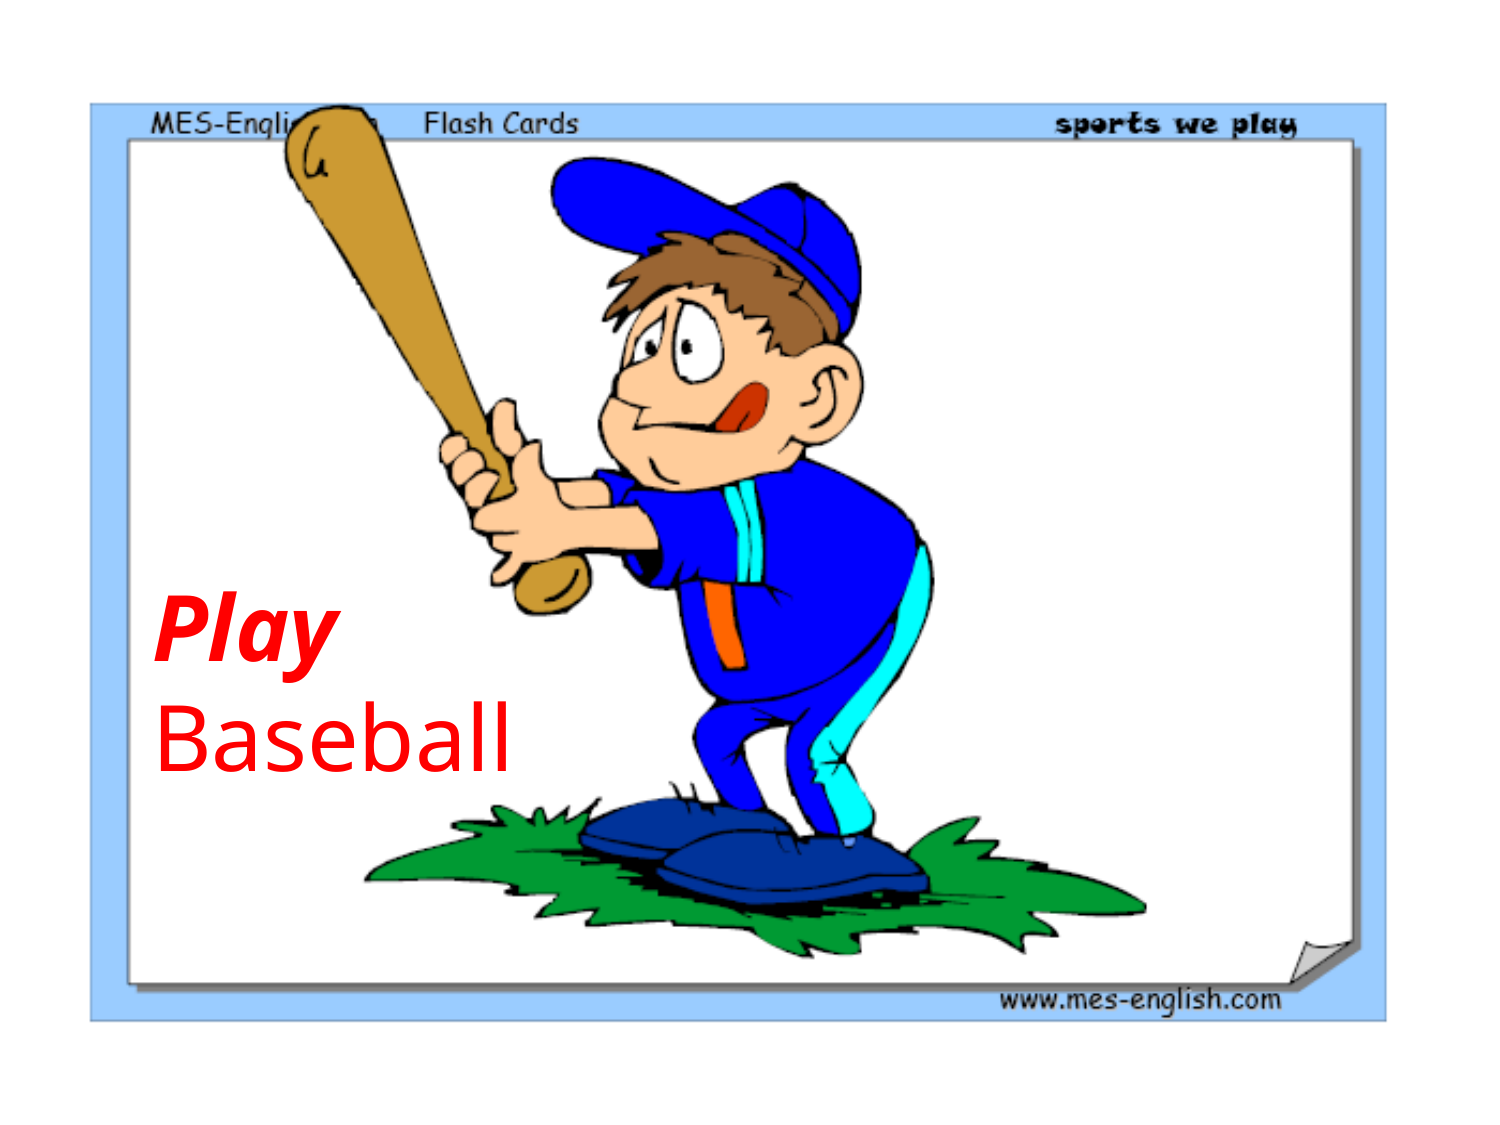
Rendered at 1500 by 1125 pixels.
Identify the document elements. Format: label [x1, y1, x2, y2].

picture [67, 82, 1413, 1043]
